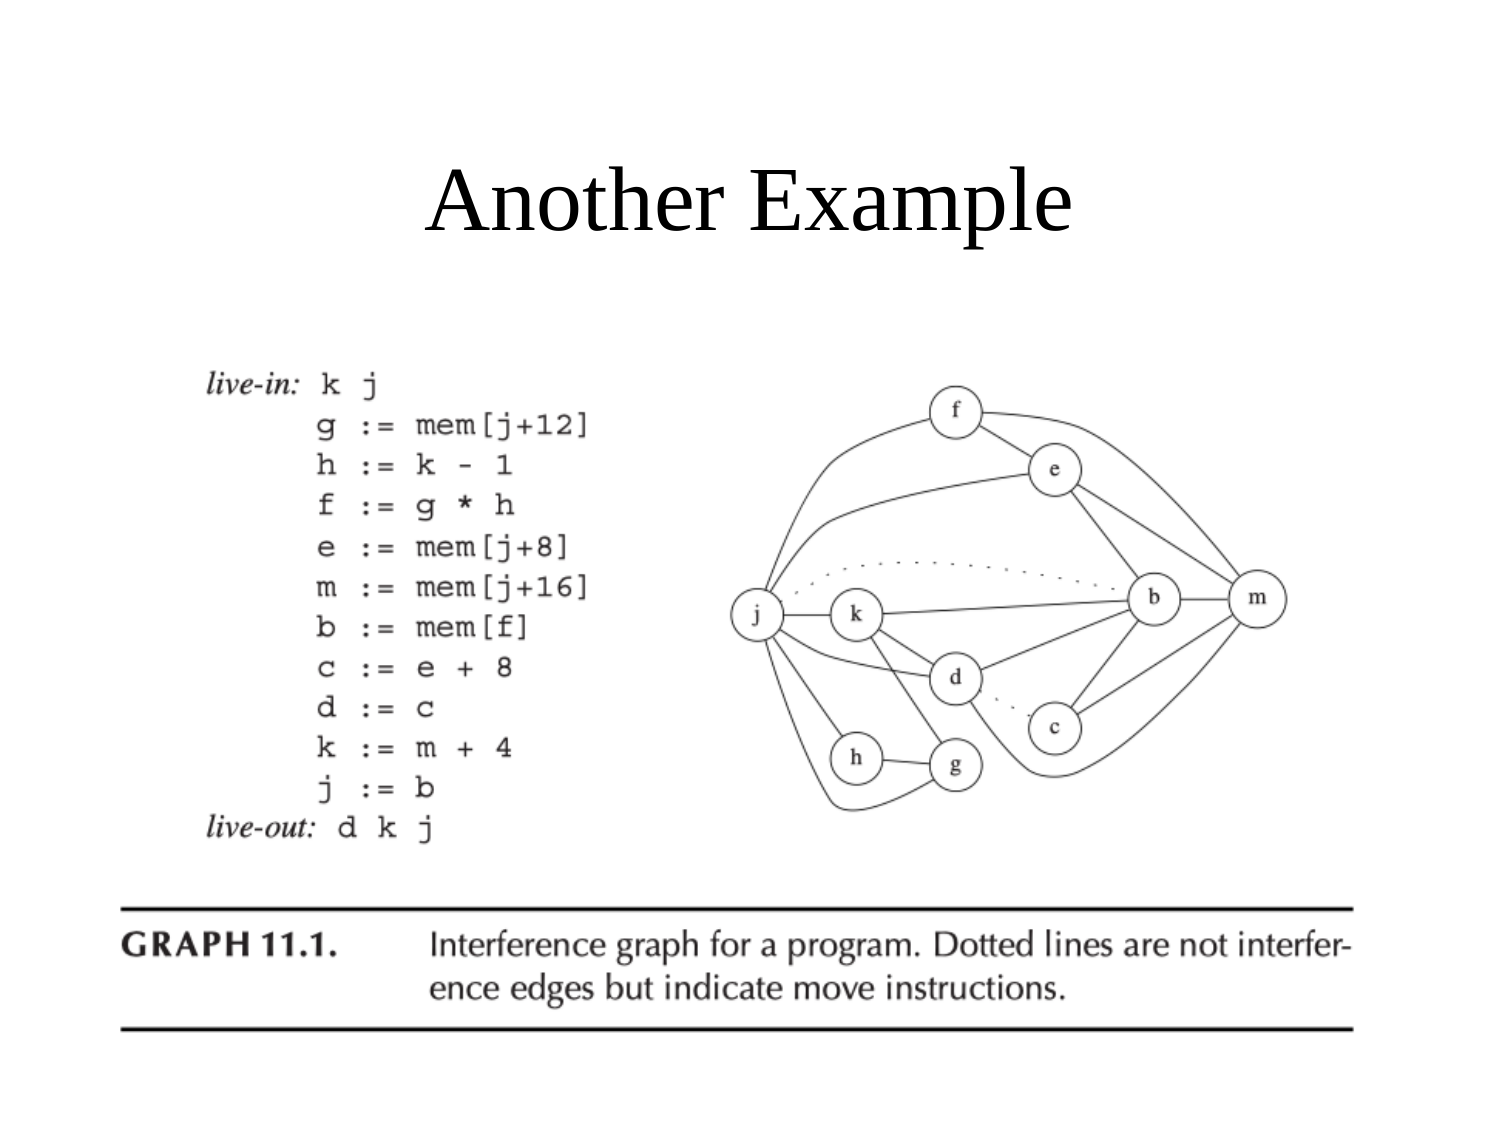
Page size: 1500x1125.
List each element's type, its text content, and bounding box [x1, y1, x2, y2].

title Another Example [112, 99, 1388, 288]
picture [99, 312, 1388, 1033]
